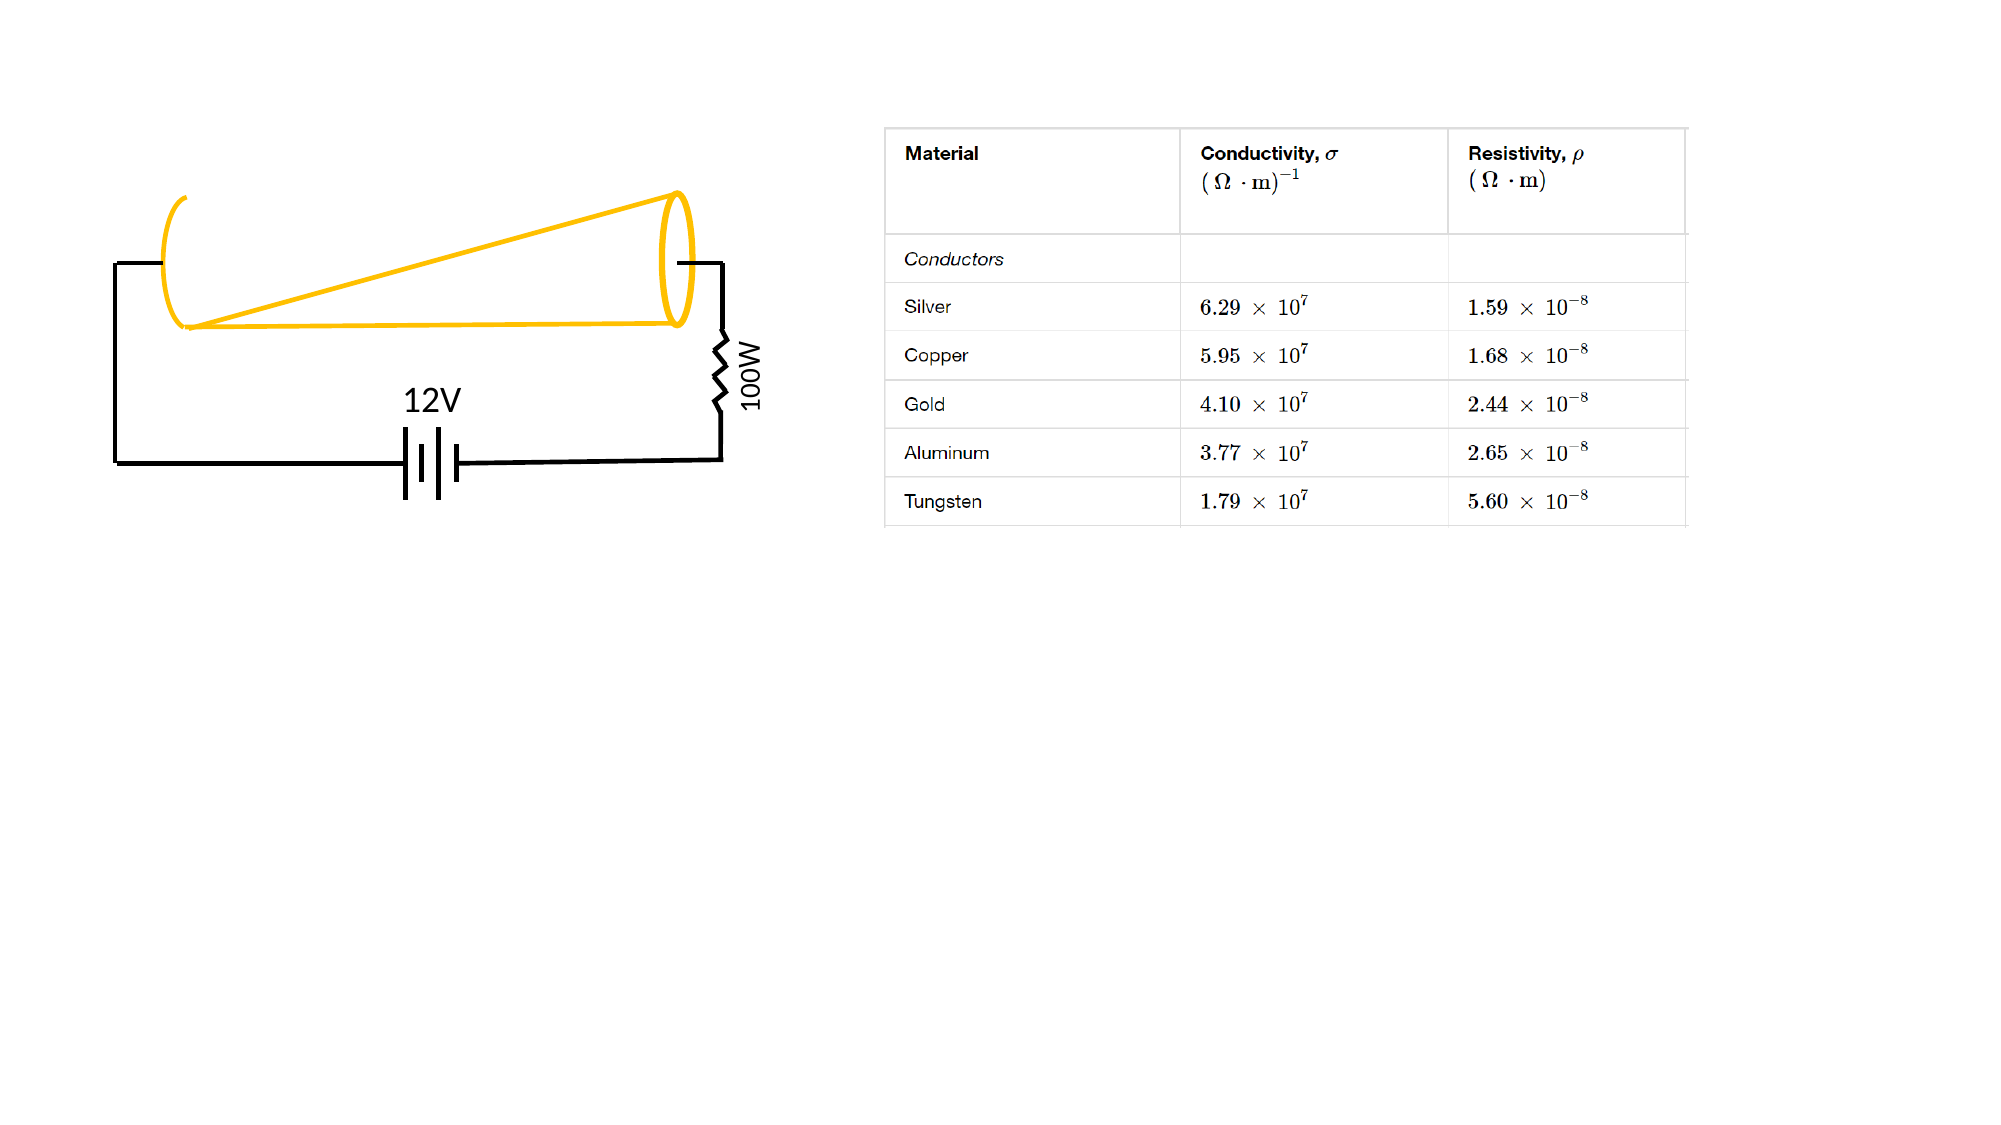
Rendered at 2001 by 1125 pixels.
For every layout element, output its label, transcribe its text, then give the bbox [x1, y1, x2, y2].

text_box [456, 459, 724, 464]
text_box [184, 323, 676, 327]
text_box 12V [387, 367, 477, 428]
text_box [712, 328, 729, 414]
text_box [660, 192, 694, 327]
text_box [186, 193, 678, 198]
text_box 100W [723, 326, 773, 428]
text_box [162, 196, 189, 328]
picture [882, 122, 1689, 528]
